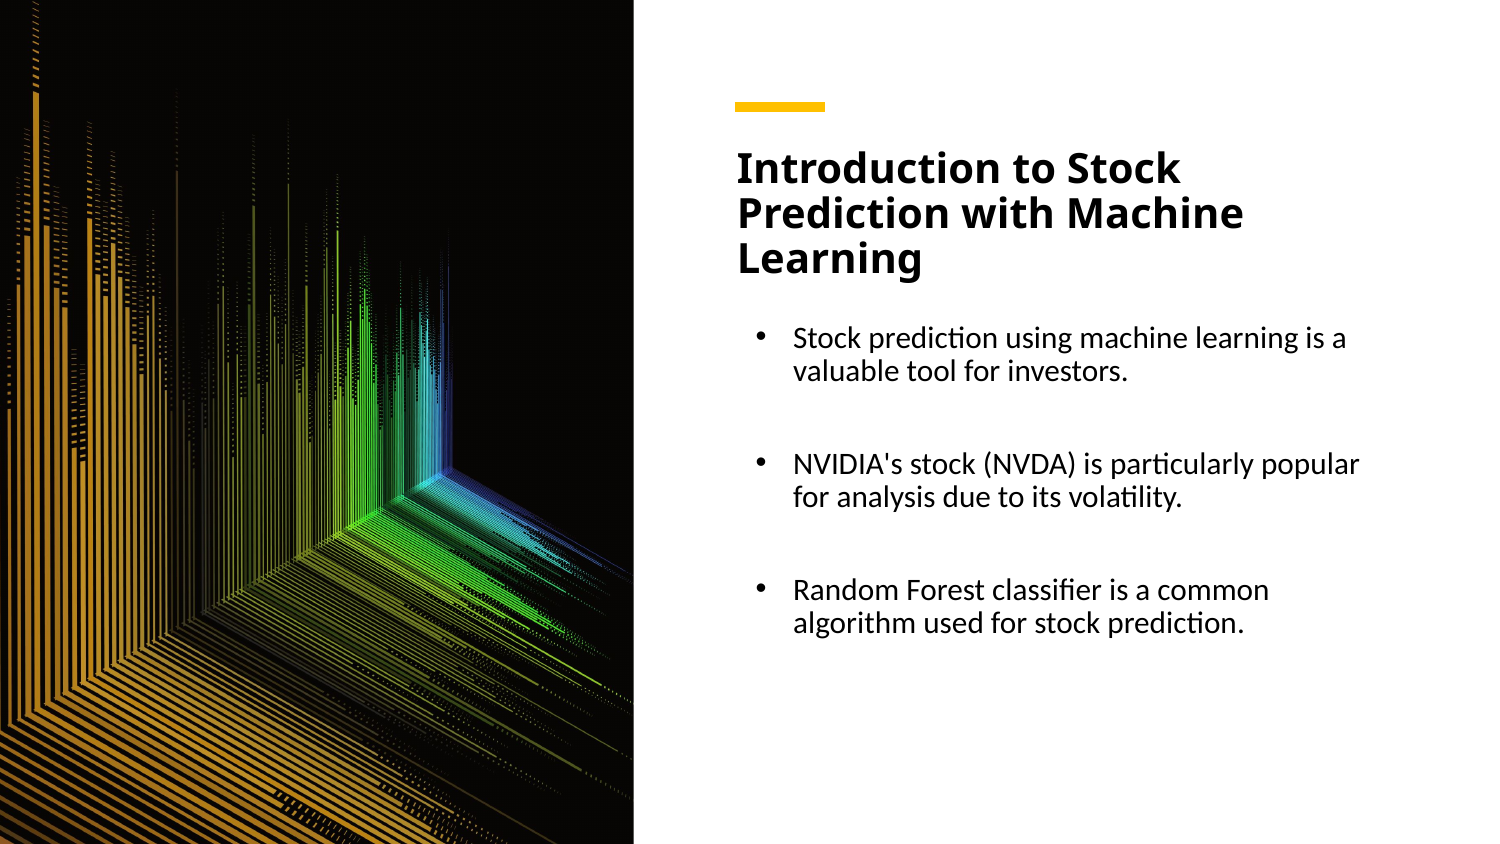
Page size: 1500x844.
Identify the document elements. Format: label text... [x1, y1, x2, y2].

picture [0, 0, 634, 844]
text_box Introduction to Stock Prediction with Machine Learning [721, 139, 1392, 313]
text_box Stock prediction using machine learning is a valuable tool for investors. NVIDIA's stock (NVDA) is particularly popular for analysis due to its volatility. Random Forest classifier is a common algorithm used for stock prediction. [721, 313, 1392, 756]
